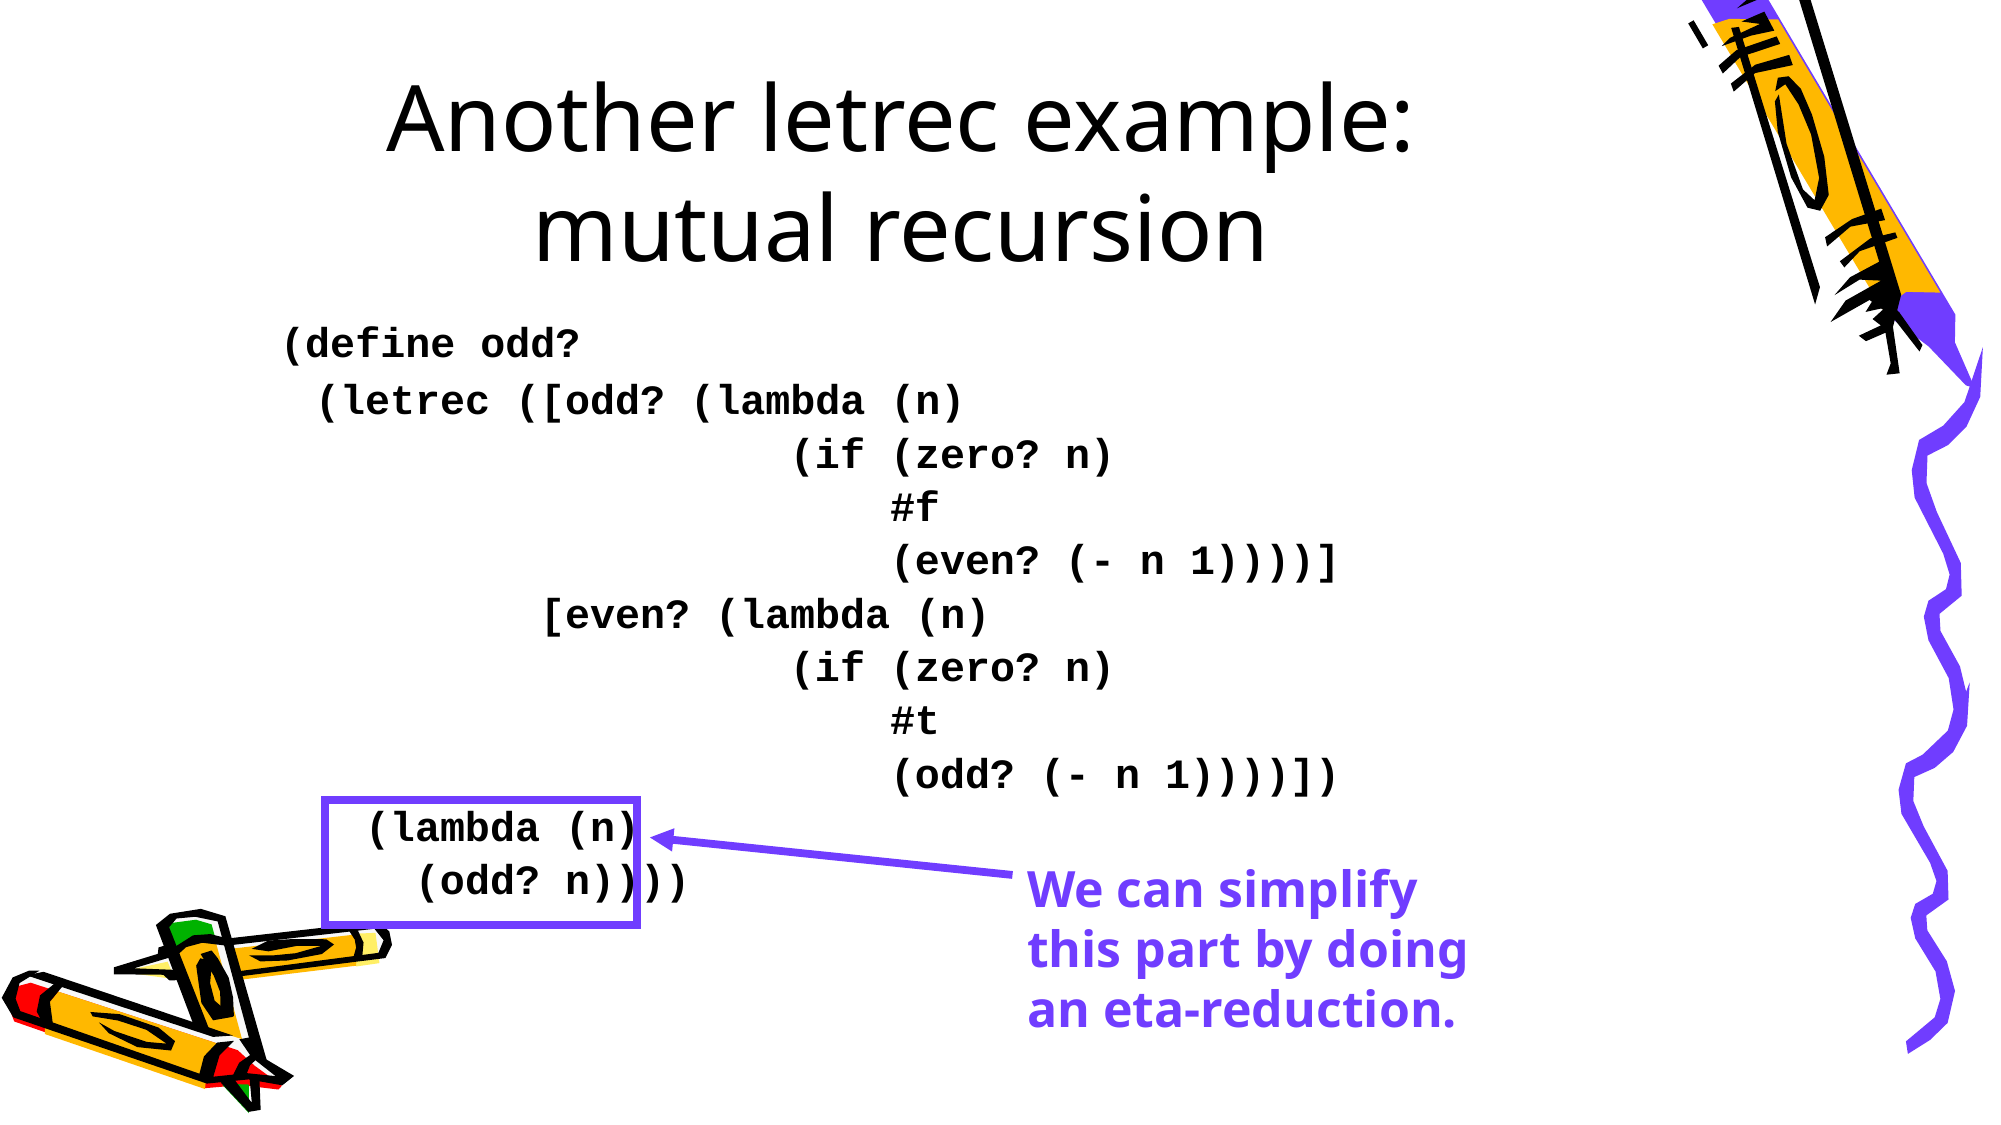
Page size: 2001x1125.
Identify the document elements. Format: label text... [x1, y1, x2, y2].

list (define odd? (letrec ([odd? (lambda (n) (if (zero? n) #f (even? (- n 1))))] [even? (lambda (n) (if (zero? n) #t (odd? (- n 1))))]) (lambda (n) (odd? n)))) [249, 299, 1688, 963]
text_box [324, 799, 1488, 1048]
title Another letrec example: mutual recursion [149, 24, 1653, 288]
